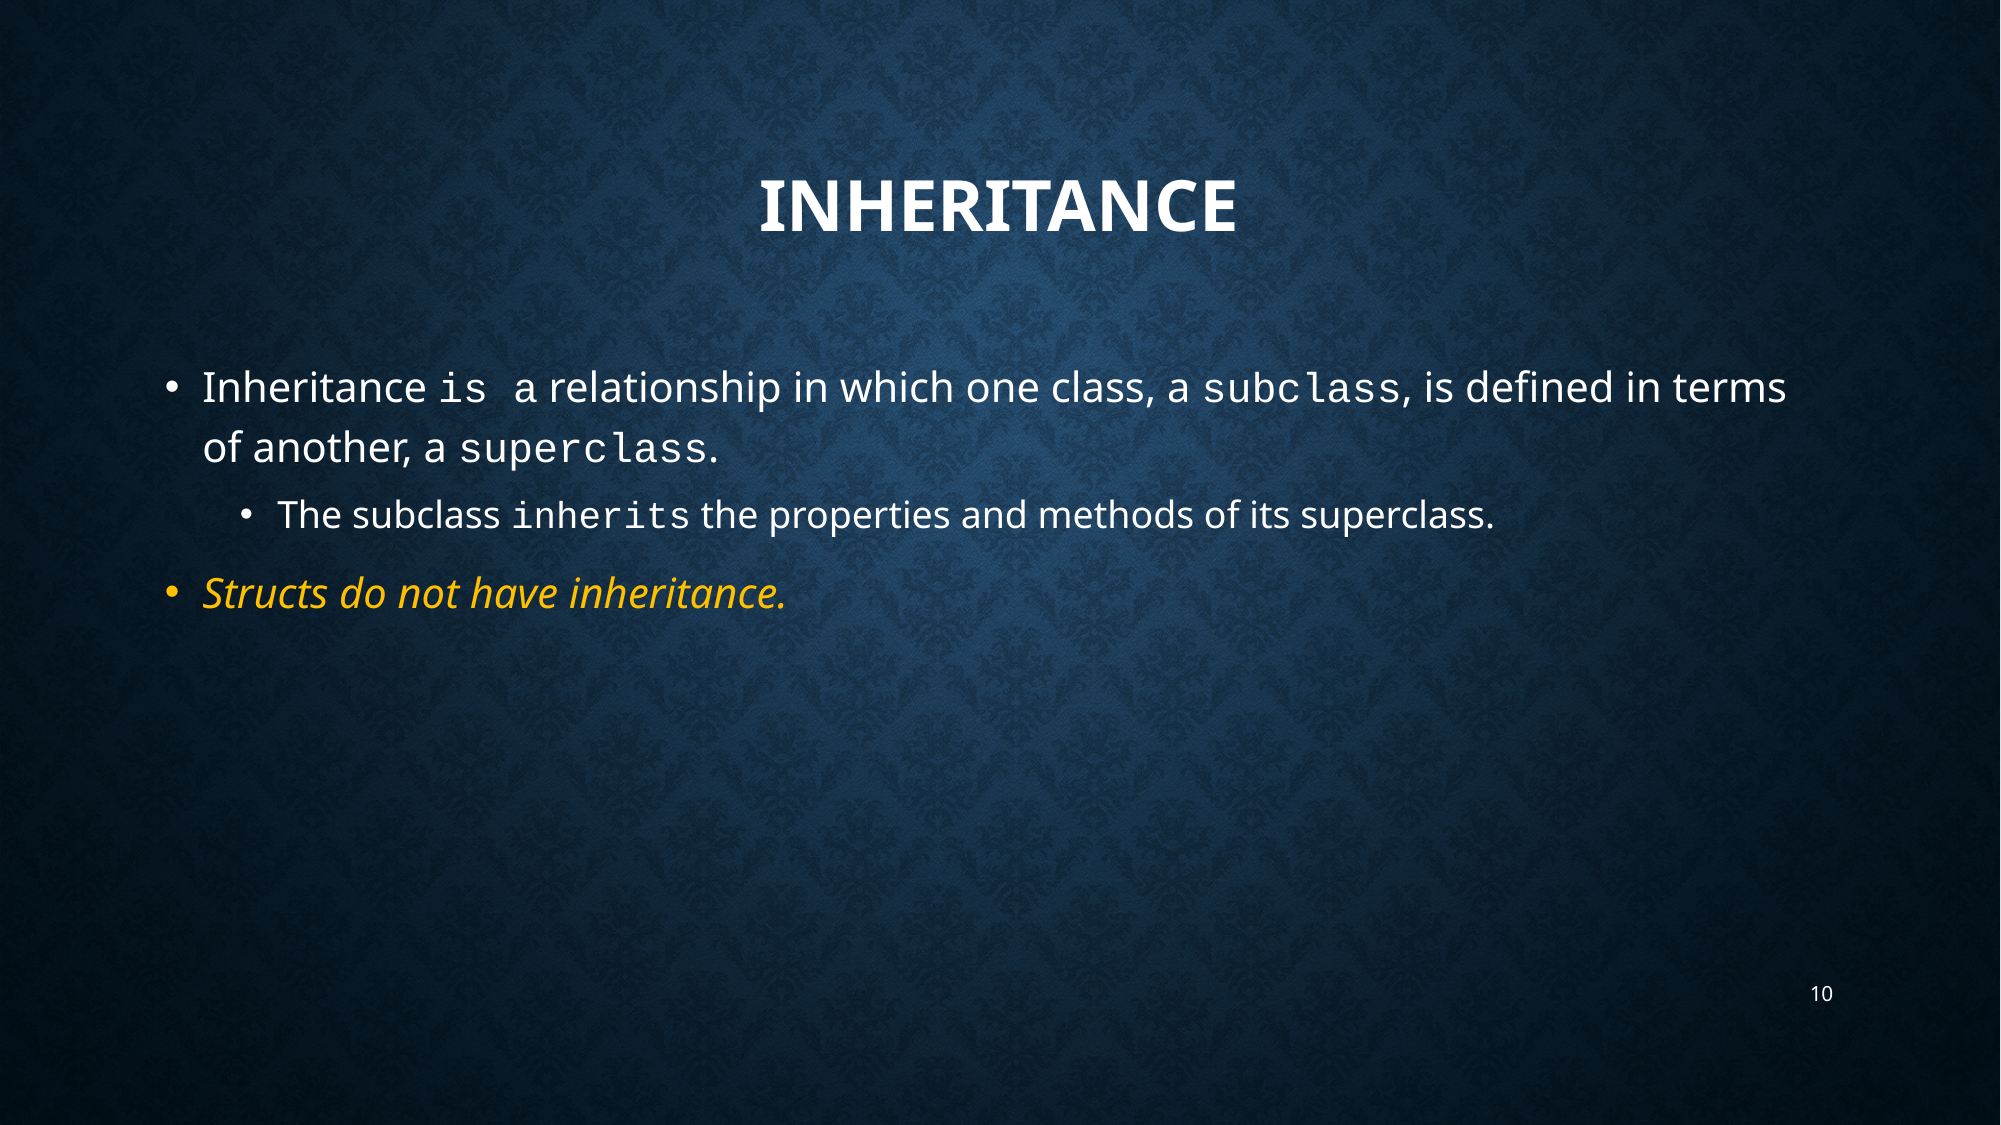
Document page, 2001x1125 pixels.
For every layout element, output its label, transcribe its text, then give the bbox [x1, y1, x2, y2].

list Inheritance is a relationship in which one class, a subclass, is defined in terms of another, a superclass. The subclass inherits the properties and methods of its superclass. Structs do not have inheritance. [149, 343, 1849, 950]
title inheritance [149, 99, 1849, 318]
slide_number 10 [1724, 965, 1849, 1025]
